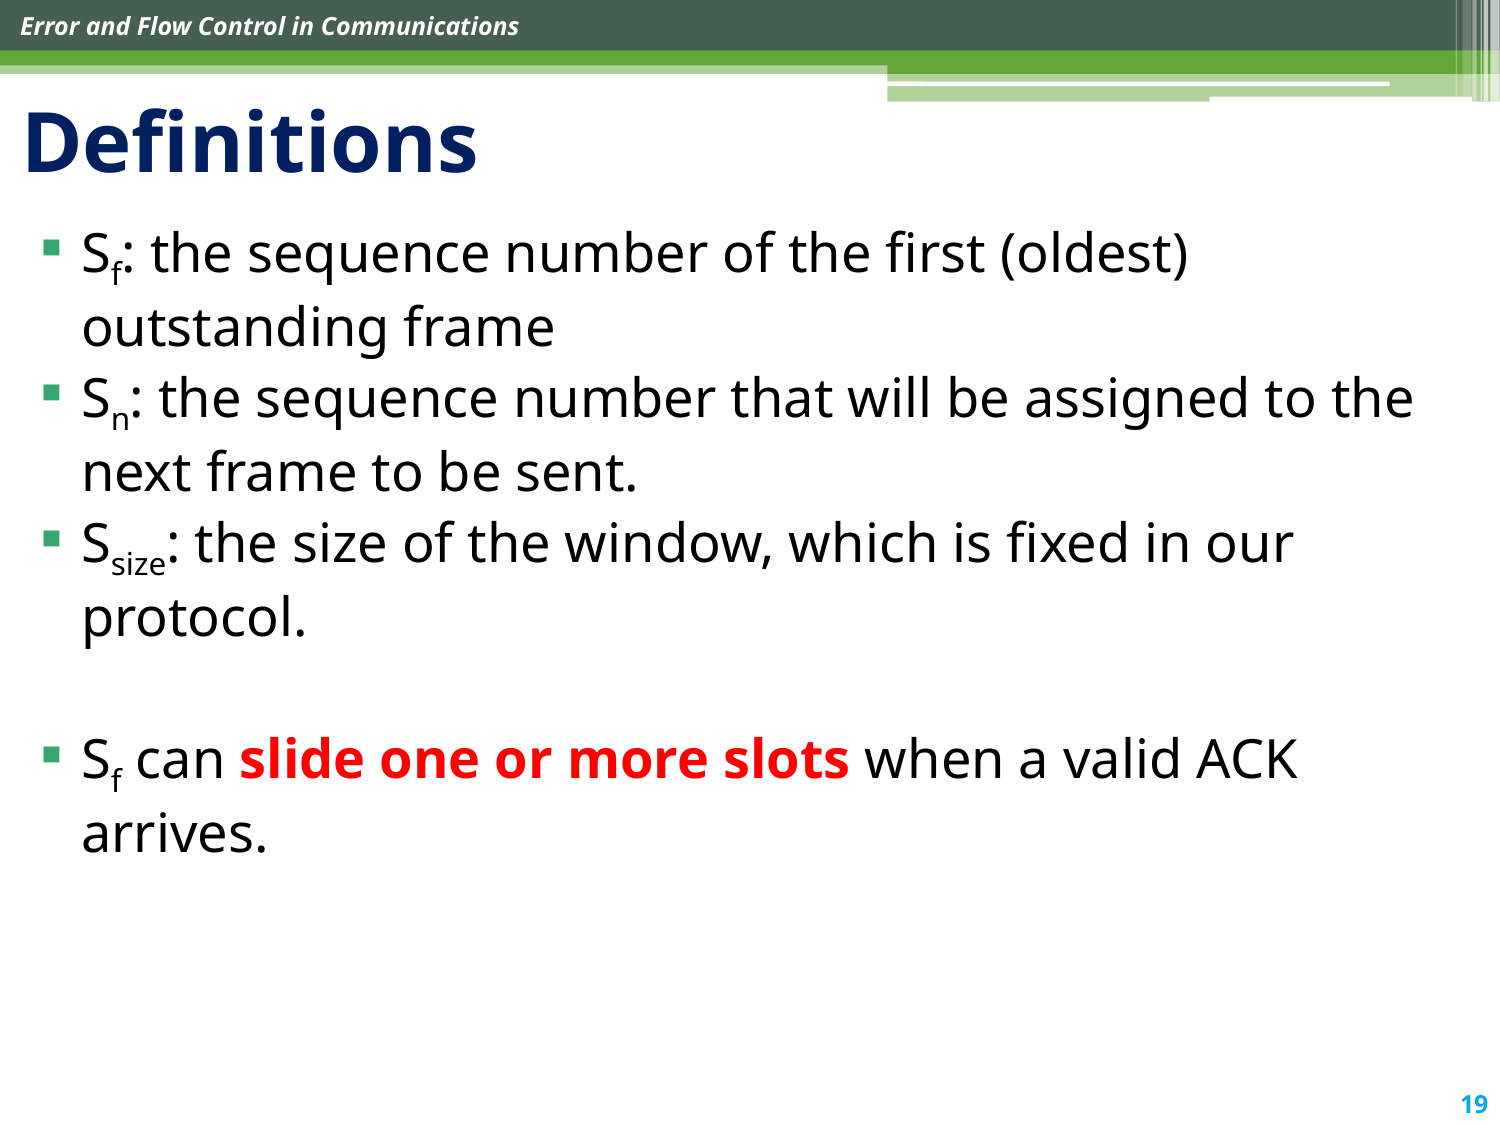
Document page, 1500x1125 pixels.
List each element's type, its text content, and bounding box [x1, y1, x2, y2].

list Sf: the sequence number of the first (oldest) outstanding frame Sn: the sequence number that will be assigned to the next frame to be sent. Ssize: the size of the window, which is fixed in our protocol. Sf can slide one or more slots when a valid ACK arrives. [6, 210, 1485, 1103]
title Definitions [6, 77, 1485, 201]
